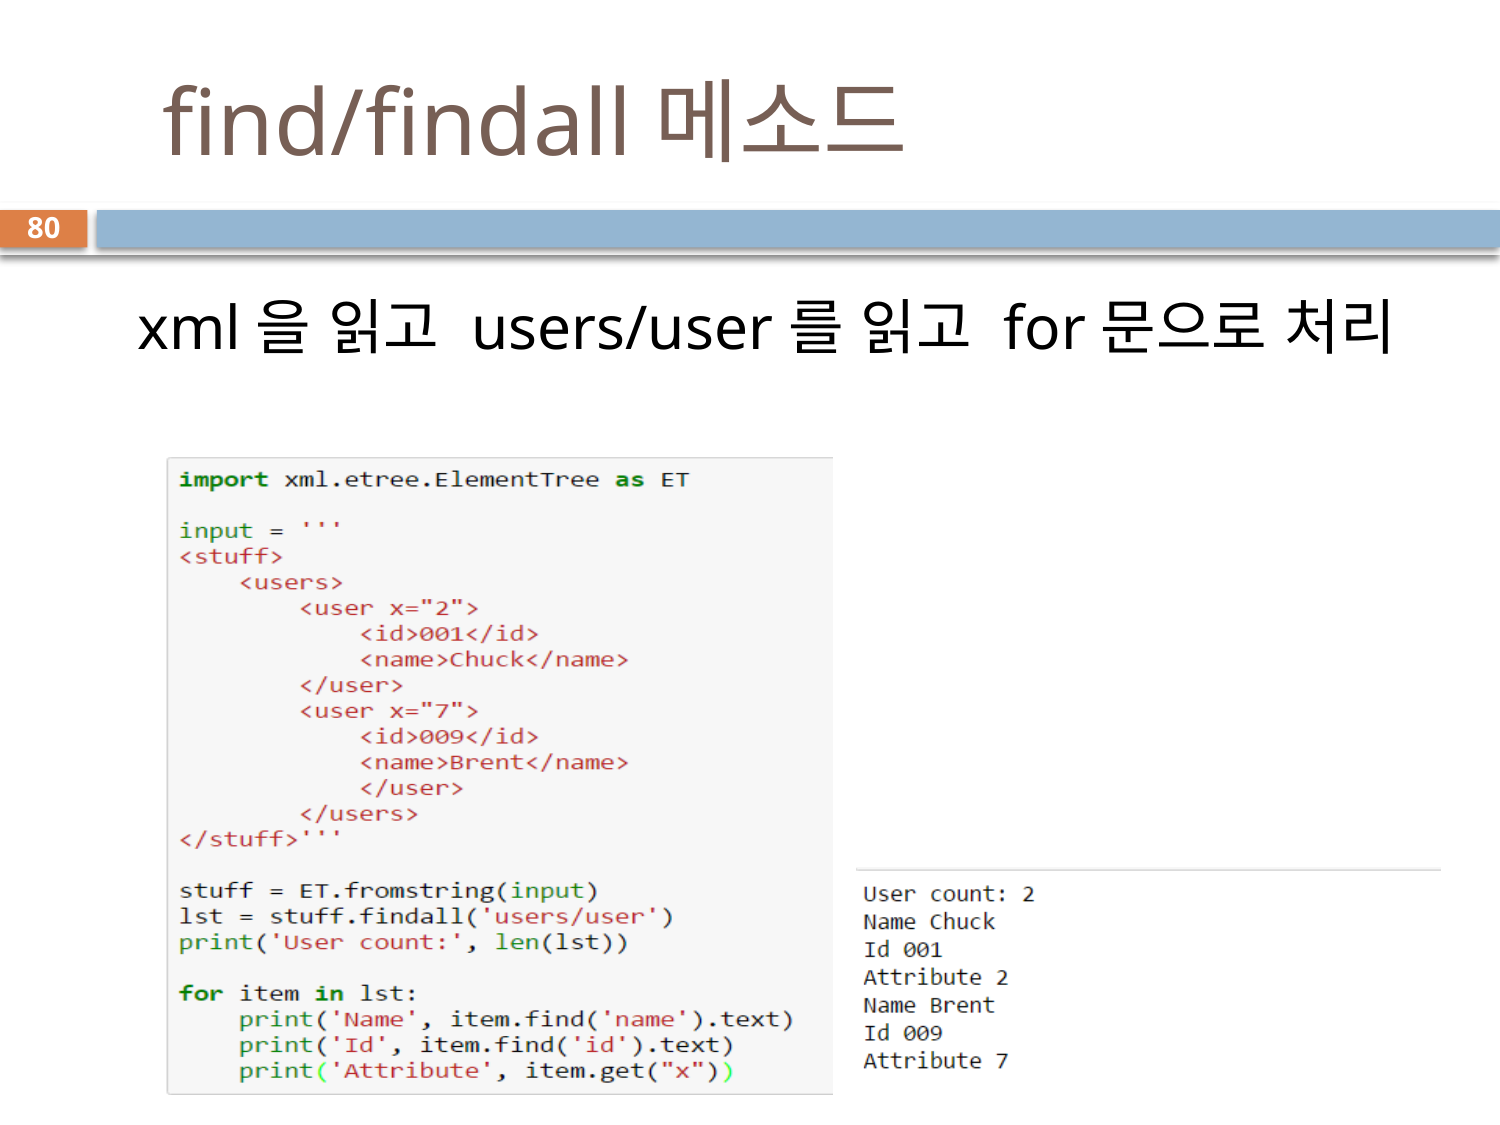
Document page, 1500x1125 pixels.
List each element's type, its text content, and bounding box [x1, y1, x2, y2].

picture [855, 867, 1442, 1095]
slide_number 80 [0, 208, 88, 249]
picture [159, 455, 834, 1095]
title find/findall메소드 [100, 37, 1438, 200]
list xml을 읽고 users/user를 읽고 for문으로 처리 [75, 267, 1425, 492]
